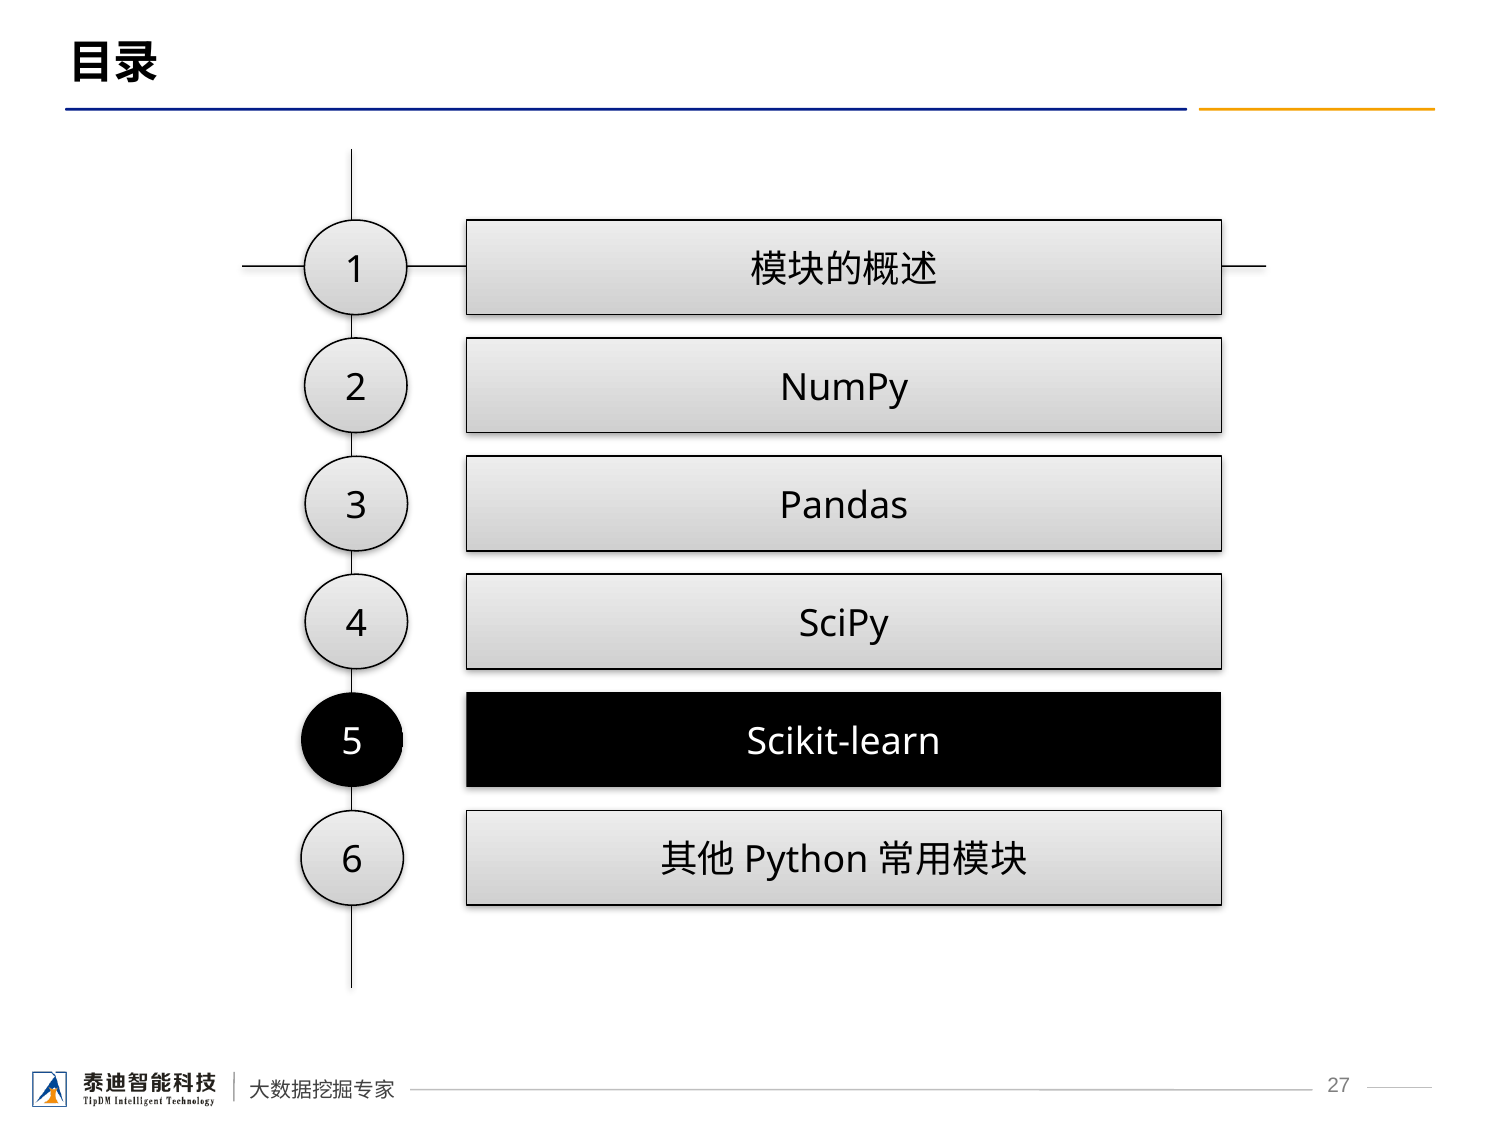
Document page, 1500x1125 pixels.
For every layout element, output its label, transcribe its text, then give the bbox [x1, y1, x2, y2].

text_box Pandas [466, 455, 1222, 552]
text_box 模块的概述 [466, 219, 1222, 315]
text_box 其他Python常用模块 [466, 810, 1222, 906]
text_box 6 [355, 809, 405, 906]
text_box 1 [355, 219, 408, 316]
text_box 3 [304, 456, 347, 551]
text_box 6 [300, 810, 347, 906]
text_box 1 [303, 219, 347, 315]
text_box 2 [303, 337, 347, 433]
text_box 5 [355, 692, 404, 787]
text_box SciPy [466, 573, 1222, 670]
text_box NumPy [466, 337, 1222, 433]
text_box 5 [301, 692, 347, 787]
text_box 4 [355, 573, 409, 670]
title 目录 [53, 25, 1388, 97]
text_box 4 [304, 574, 347, 669]
text_box Scikit-learn [466, 692, 1222, 787]
text_box 2 [355, 337, 408, 434]
text_box 3 [355, 455, 409, 552]
picture [29, 1062, 218, 1111]
